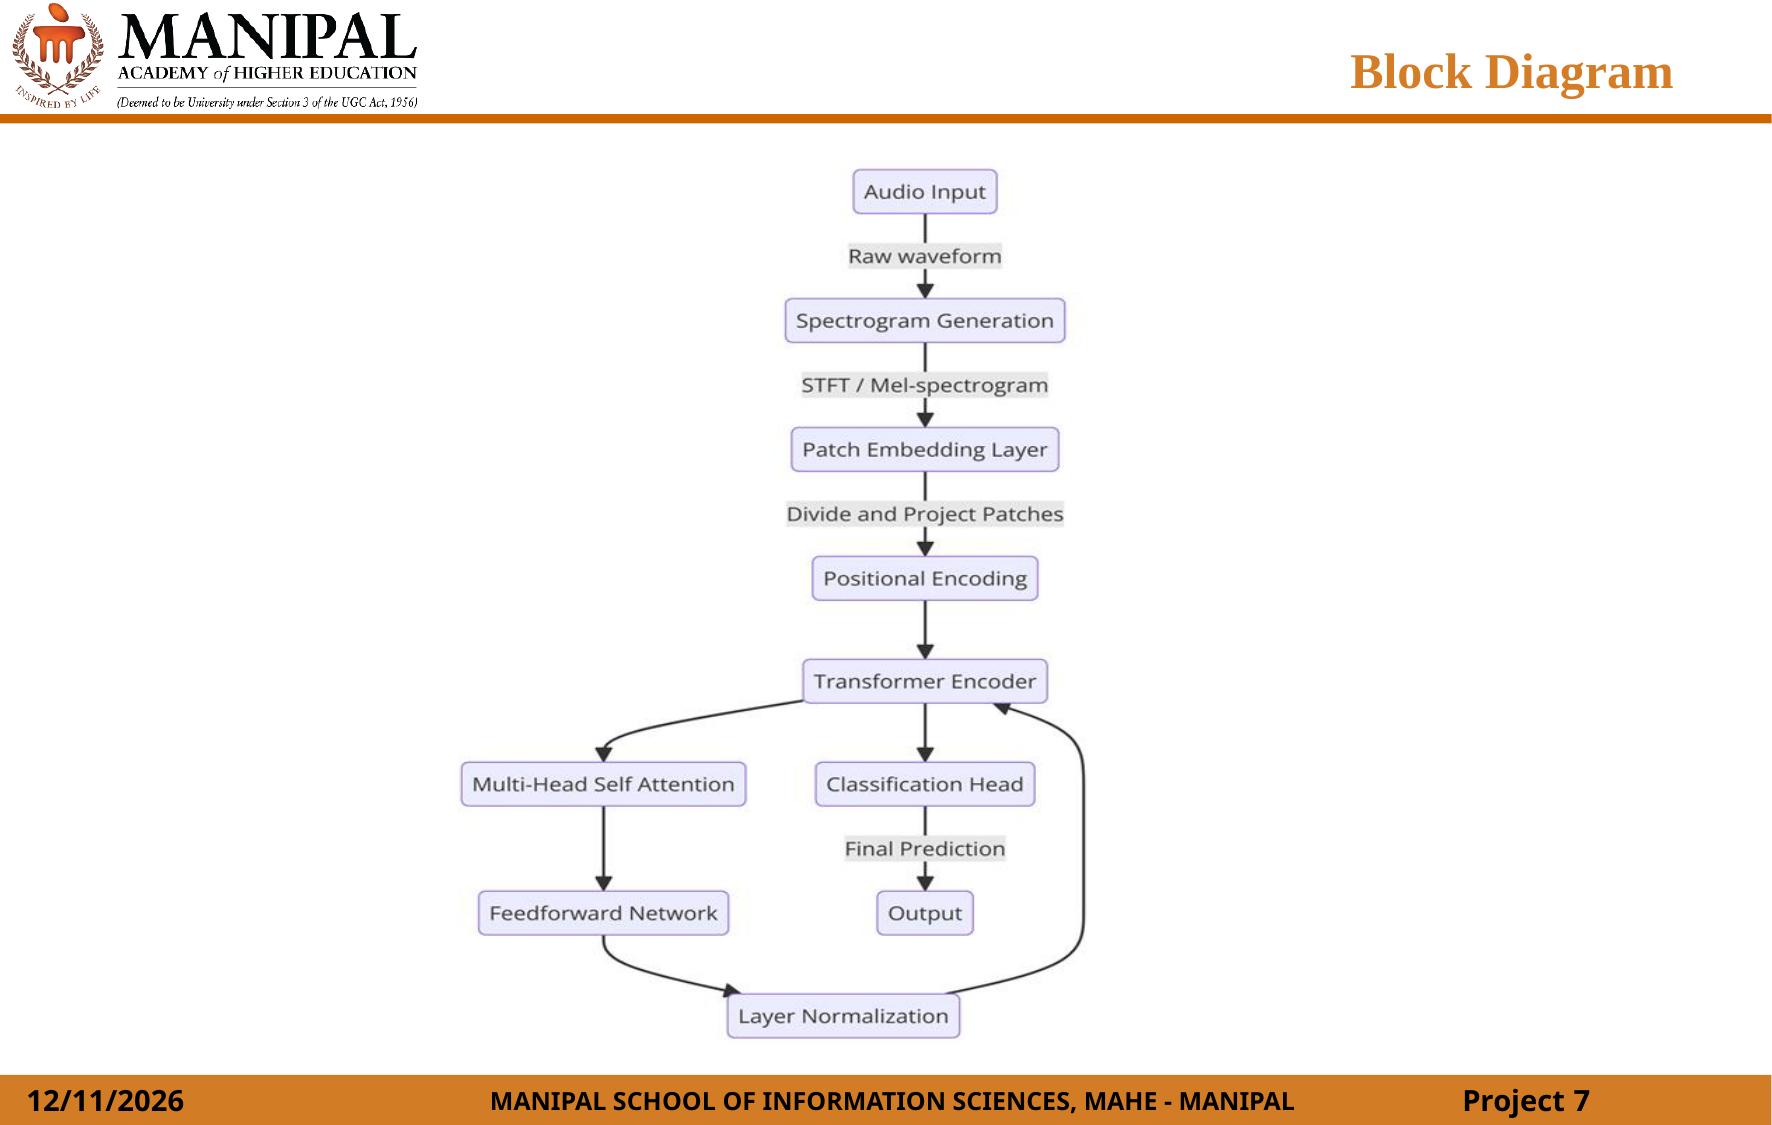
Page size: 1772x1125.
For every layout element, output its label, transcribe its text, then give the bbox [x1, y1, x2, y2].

text_box Block Diagram [1287, 30, 1738, 106]
picture [0, 0, 429, 119]
picture [212, 160, 1333, 1047]
